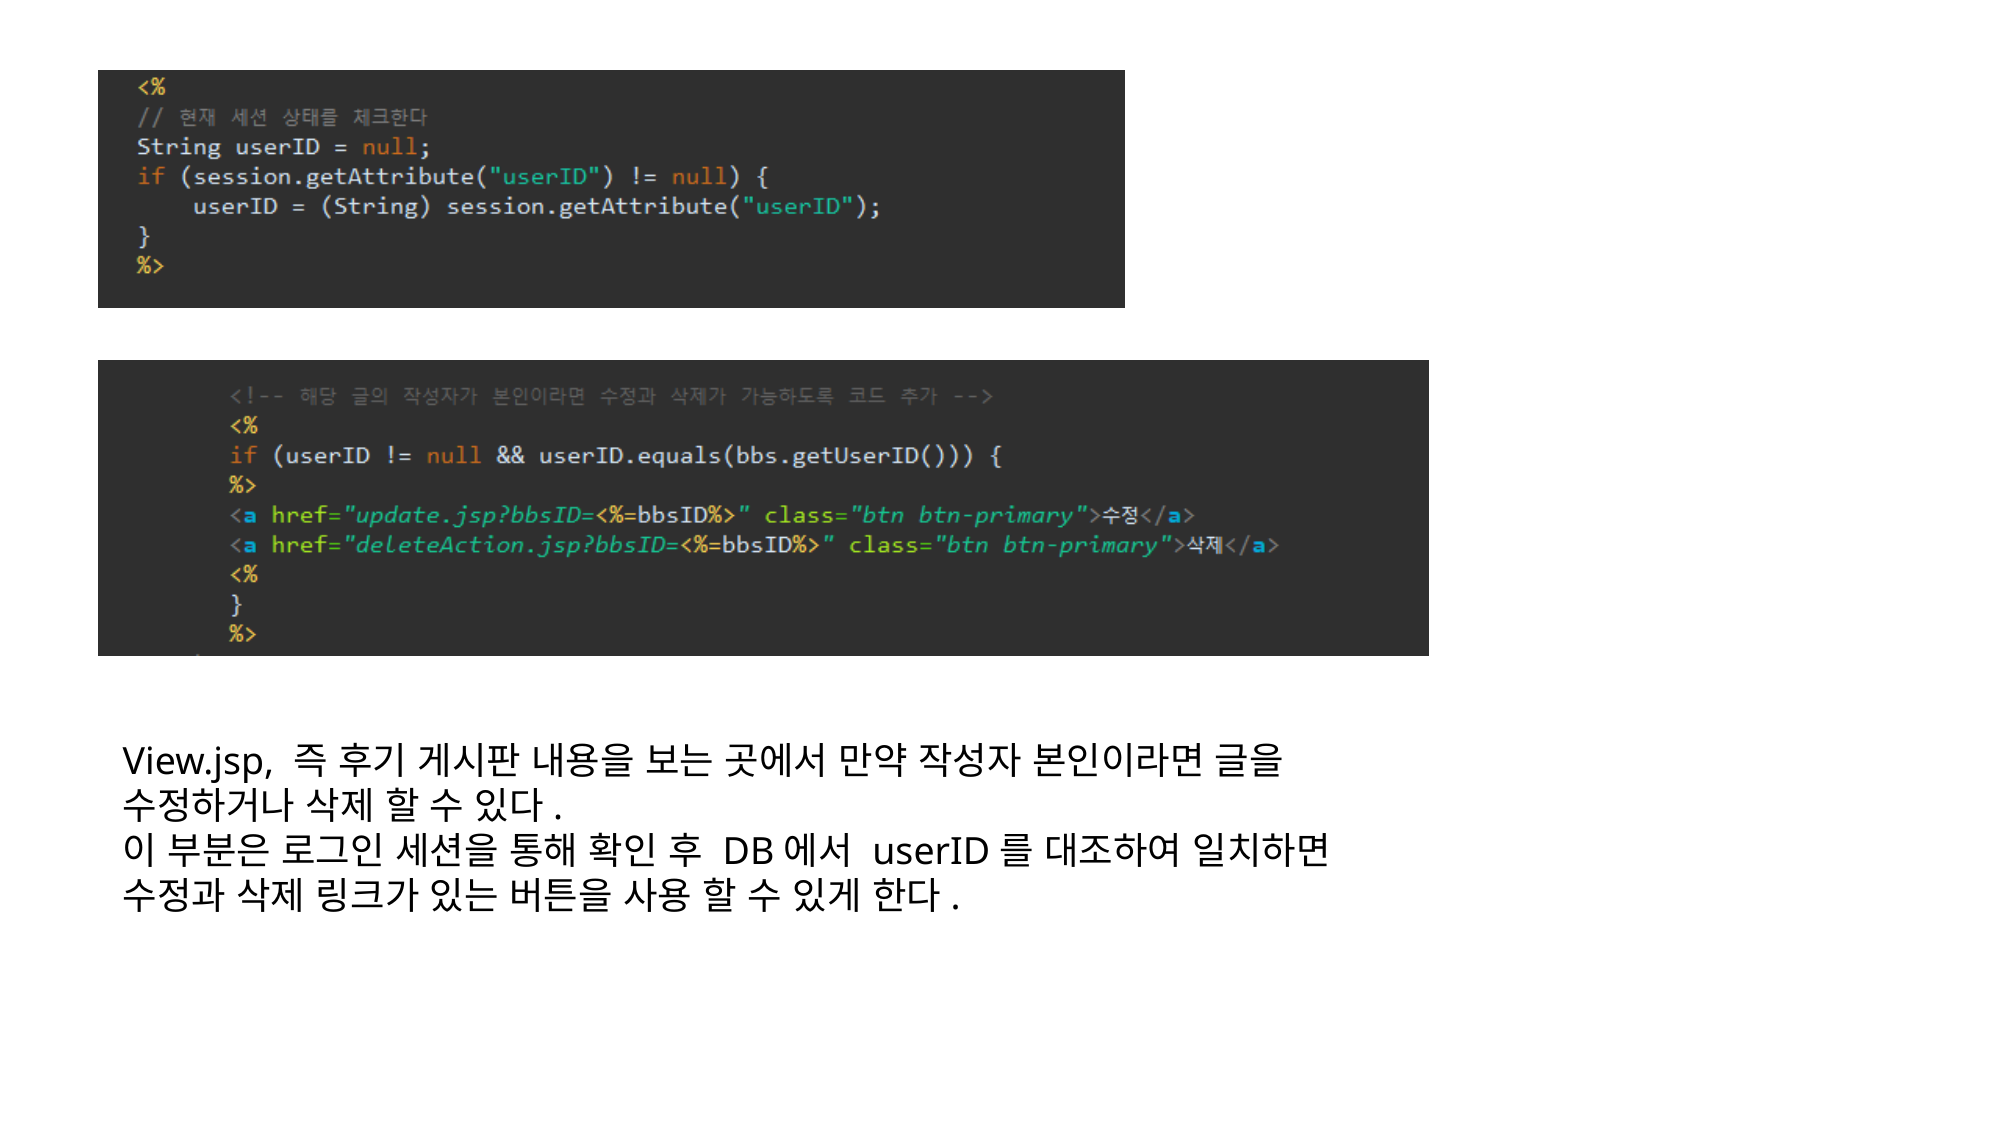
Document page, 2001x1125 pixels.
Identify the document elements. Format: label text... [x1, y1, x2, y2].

text_box View.jsp, 즉 후기 게시판 내용을 보는 곳에서 만약 작성자 본인이라면 글을 수정하거나 삭제 할 수 있다. 이 부분은 로그인 세션을 통해 확인 후 DB에서 userID를 대조하여 일치하면 수정과 삭제 링크가 있는 버튼을 사용 할 수 있게 한다. [108, 729, 1428, 925]
picture [98, 70, 1125, 308]
picture [98, 360, 1429, 656]
